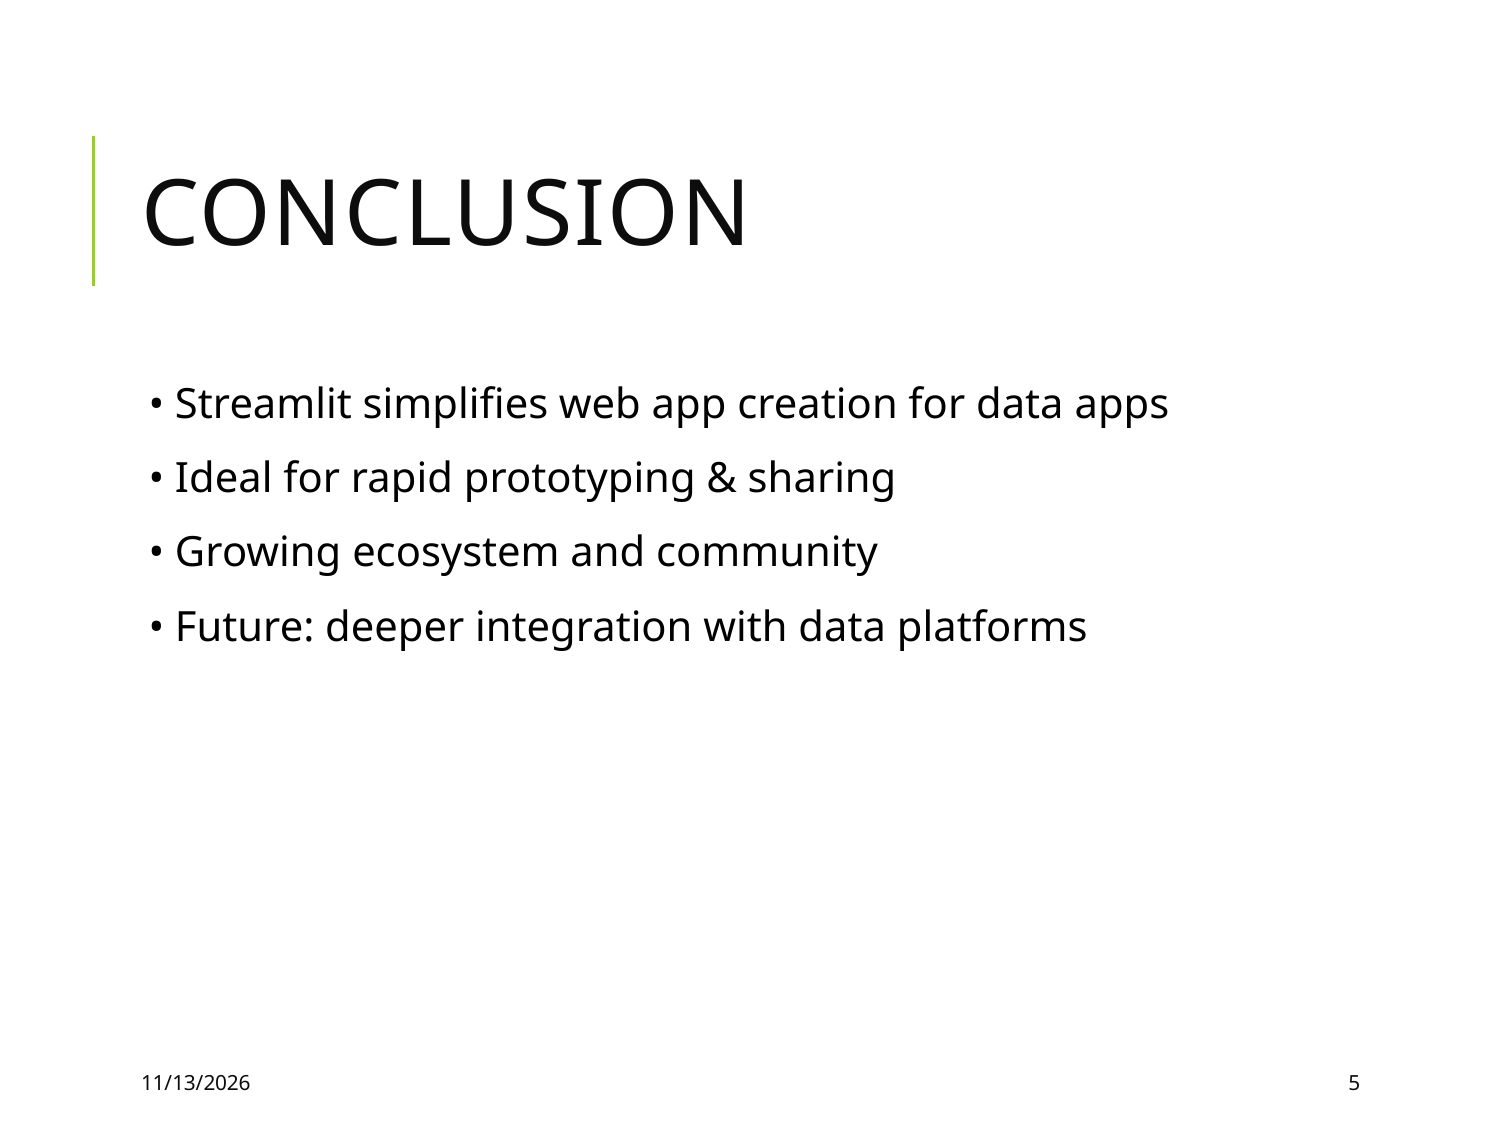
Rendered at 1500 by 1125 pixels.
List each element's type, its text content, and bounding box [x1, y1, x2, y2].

slide_number 5 [1333, 1061, 1454, 1107]
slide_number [126, 1061, 392, 1107]
list • Streamlit simplifies web app creation for data apps • Ideal for rapid prototyping & sharing • Growing ecosystem and community • Future: deeper integration with data platforms [126, 375, 1322, 1035]
title Conclusion [126, 96, 1322, 342]
